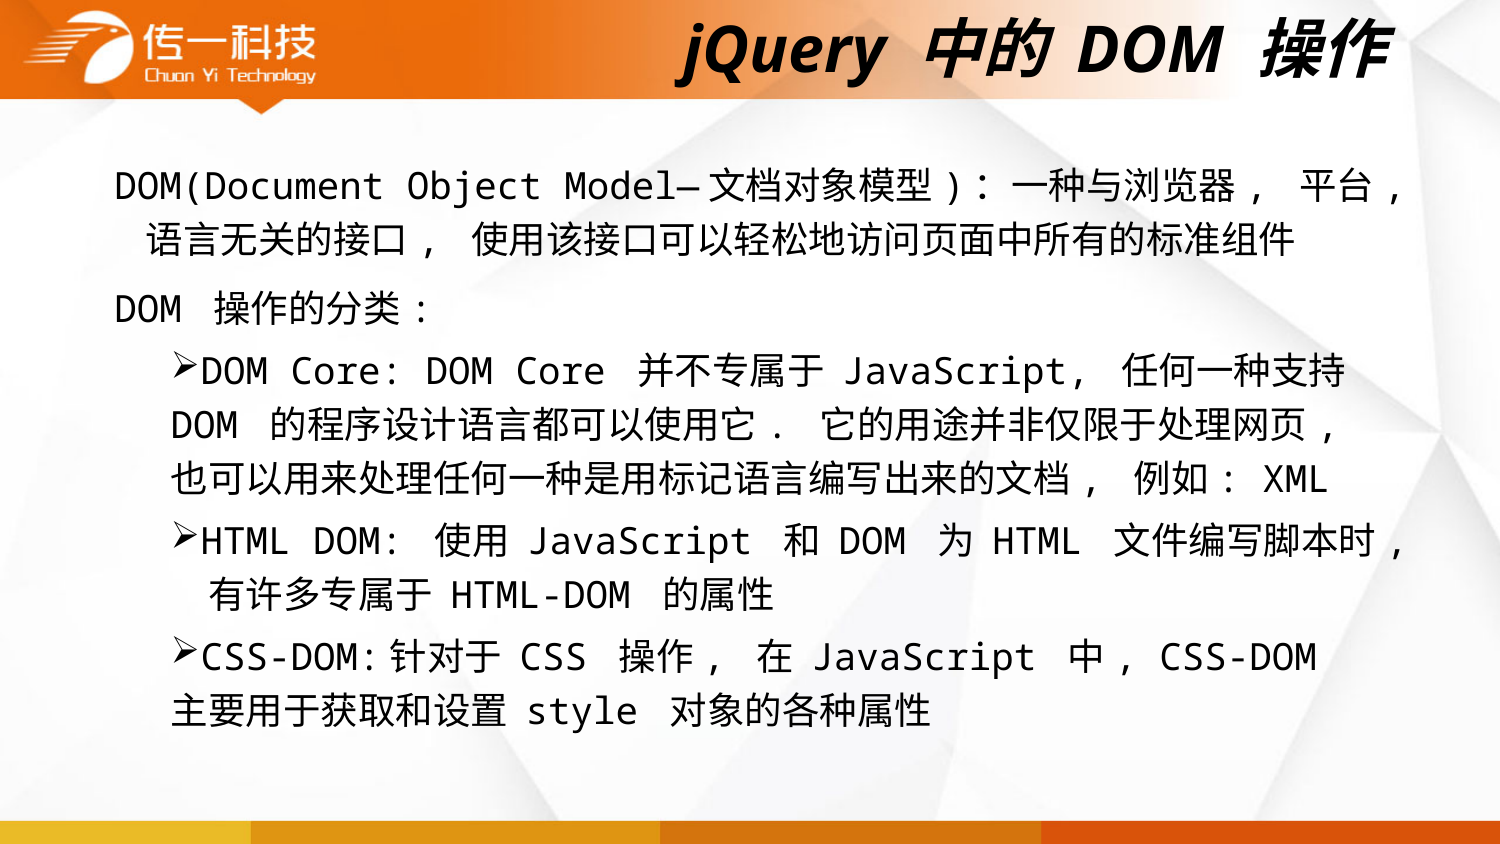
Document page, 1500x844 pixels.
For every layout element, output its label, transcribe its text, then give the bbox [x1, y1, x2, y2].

picture [0, 0, 1500, 844]
list DOM(Document Object Model—文档对象模型)：一种与浏览器, 平台, 语言无关的接口, 使用该接口可以轻松地访问页面中所有的标准组件 DOM 操作的分类: DOM Core: DOM Core 并不专属于 JavaScript, 任何一种支持 DOM 的程序设计语言都可以使用它. 它的用途并非仅限于处理网页, 也可以用来处理任何一种是用标记语言编写出来的文档, 例如: XML HTML DOM: 使用 JavaScript 和 DOM 为 HTML 文件编写脚本时, 有许多专属于 HTML-DOM 的属性 CSS-DOM:针对于 CSS 操作, 在 JavaScript 中, CSS-DOM 主要用于获取和设置 style 对象的各种属性 [103, 147, 1397, 760]
title jQuery 中的 DOM 操作 [206, 0, 1397, 103]
